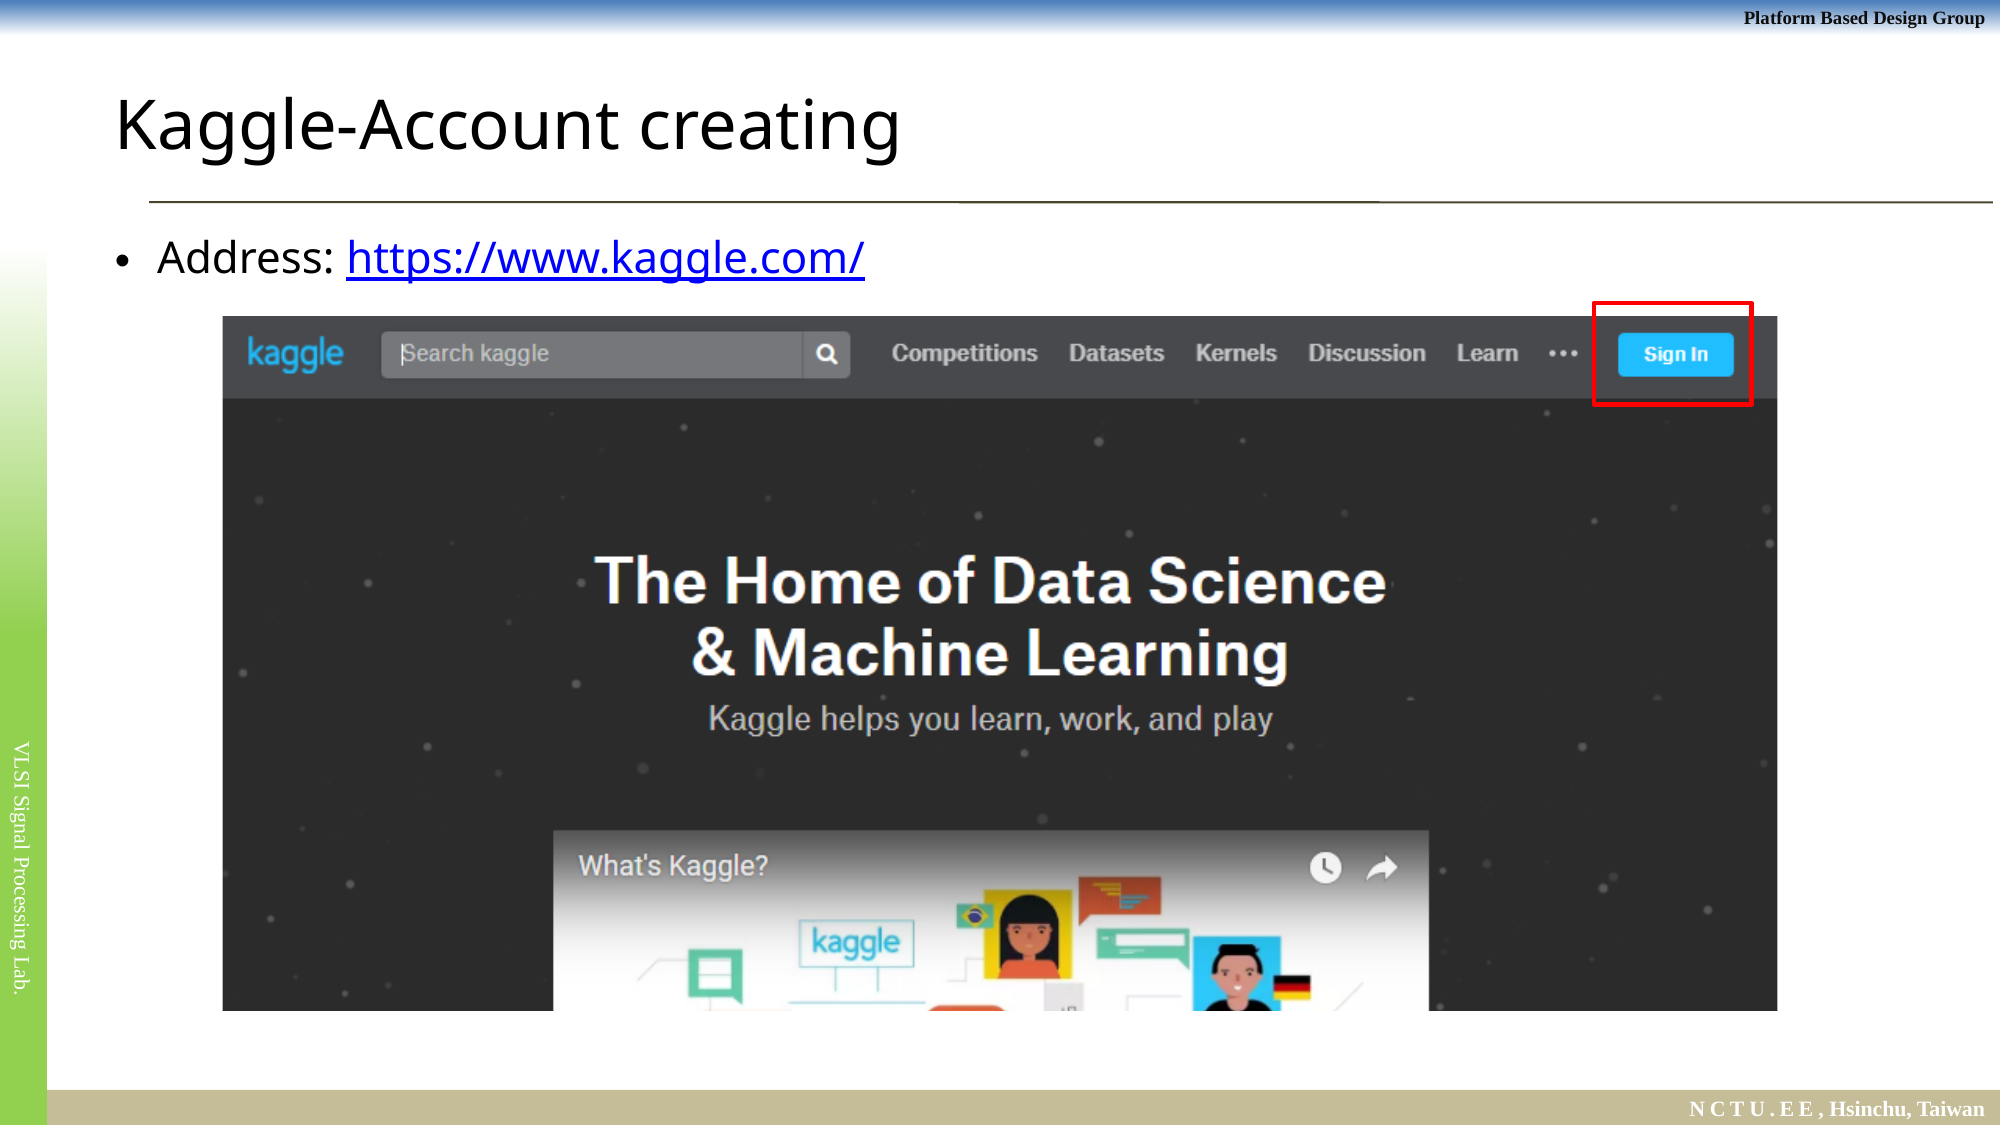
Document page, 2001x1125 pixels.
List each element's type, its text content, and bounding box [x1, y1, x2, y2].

picture [222, 316, 1778, 1012]
title Kaggle-Account creating [99, 44, 1901, 200]
text_box [1592, 301, 1754, 315]
list Address: https://www.kaggle.com/ [99, 222, 1901, 1044]
